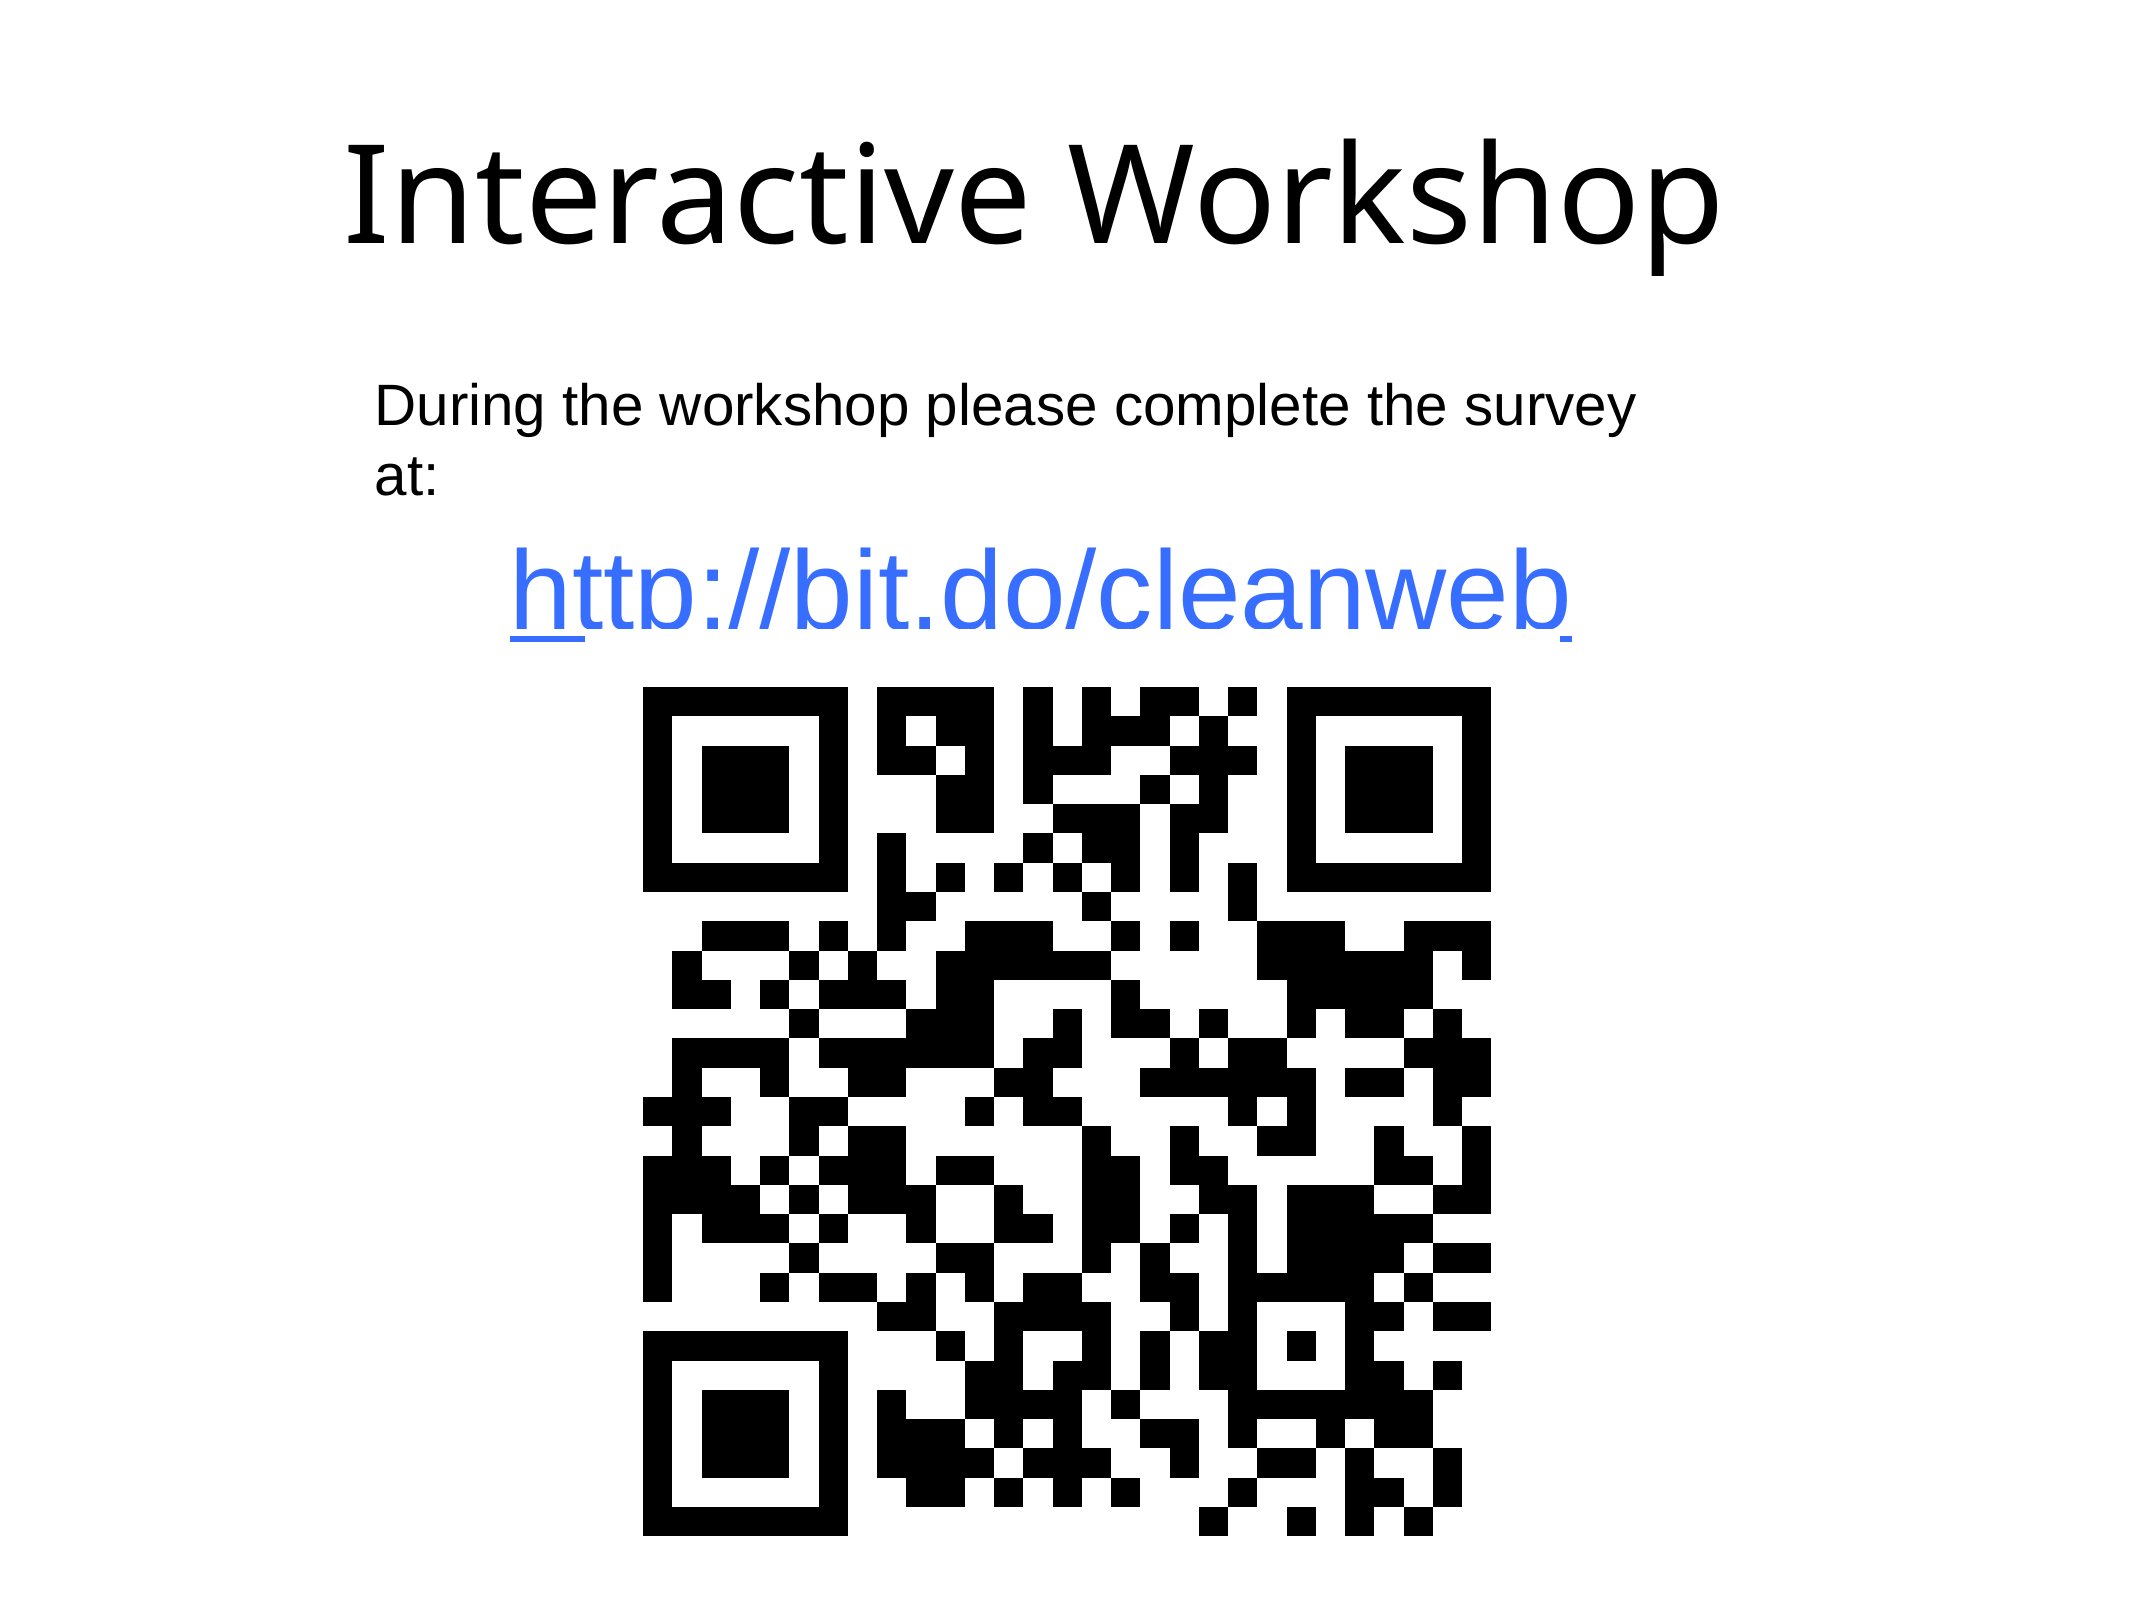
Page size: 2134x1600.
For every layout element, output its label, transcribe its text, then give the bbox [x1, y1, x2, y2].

text_box During the workshop please complete the survey at: [360, 359, 1733, 440]
text_box Interactive Workshop [382, 97, 1688, 279]
picture [584, 629, 1561, 1600]
text_box http://bit.do/cleanweb [494, 509, 1620, 652]
